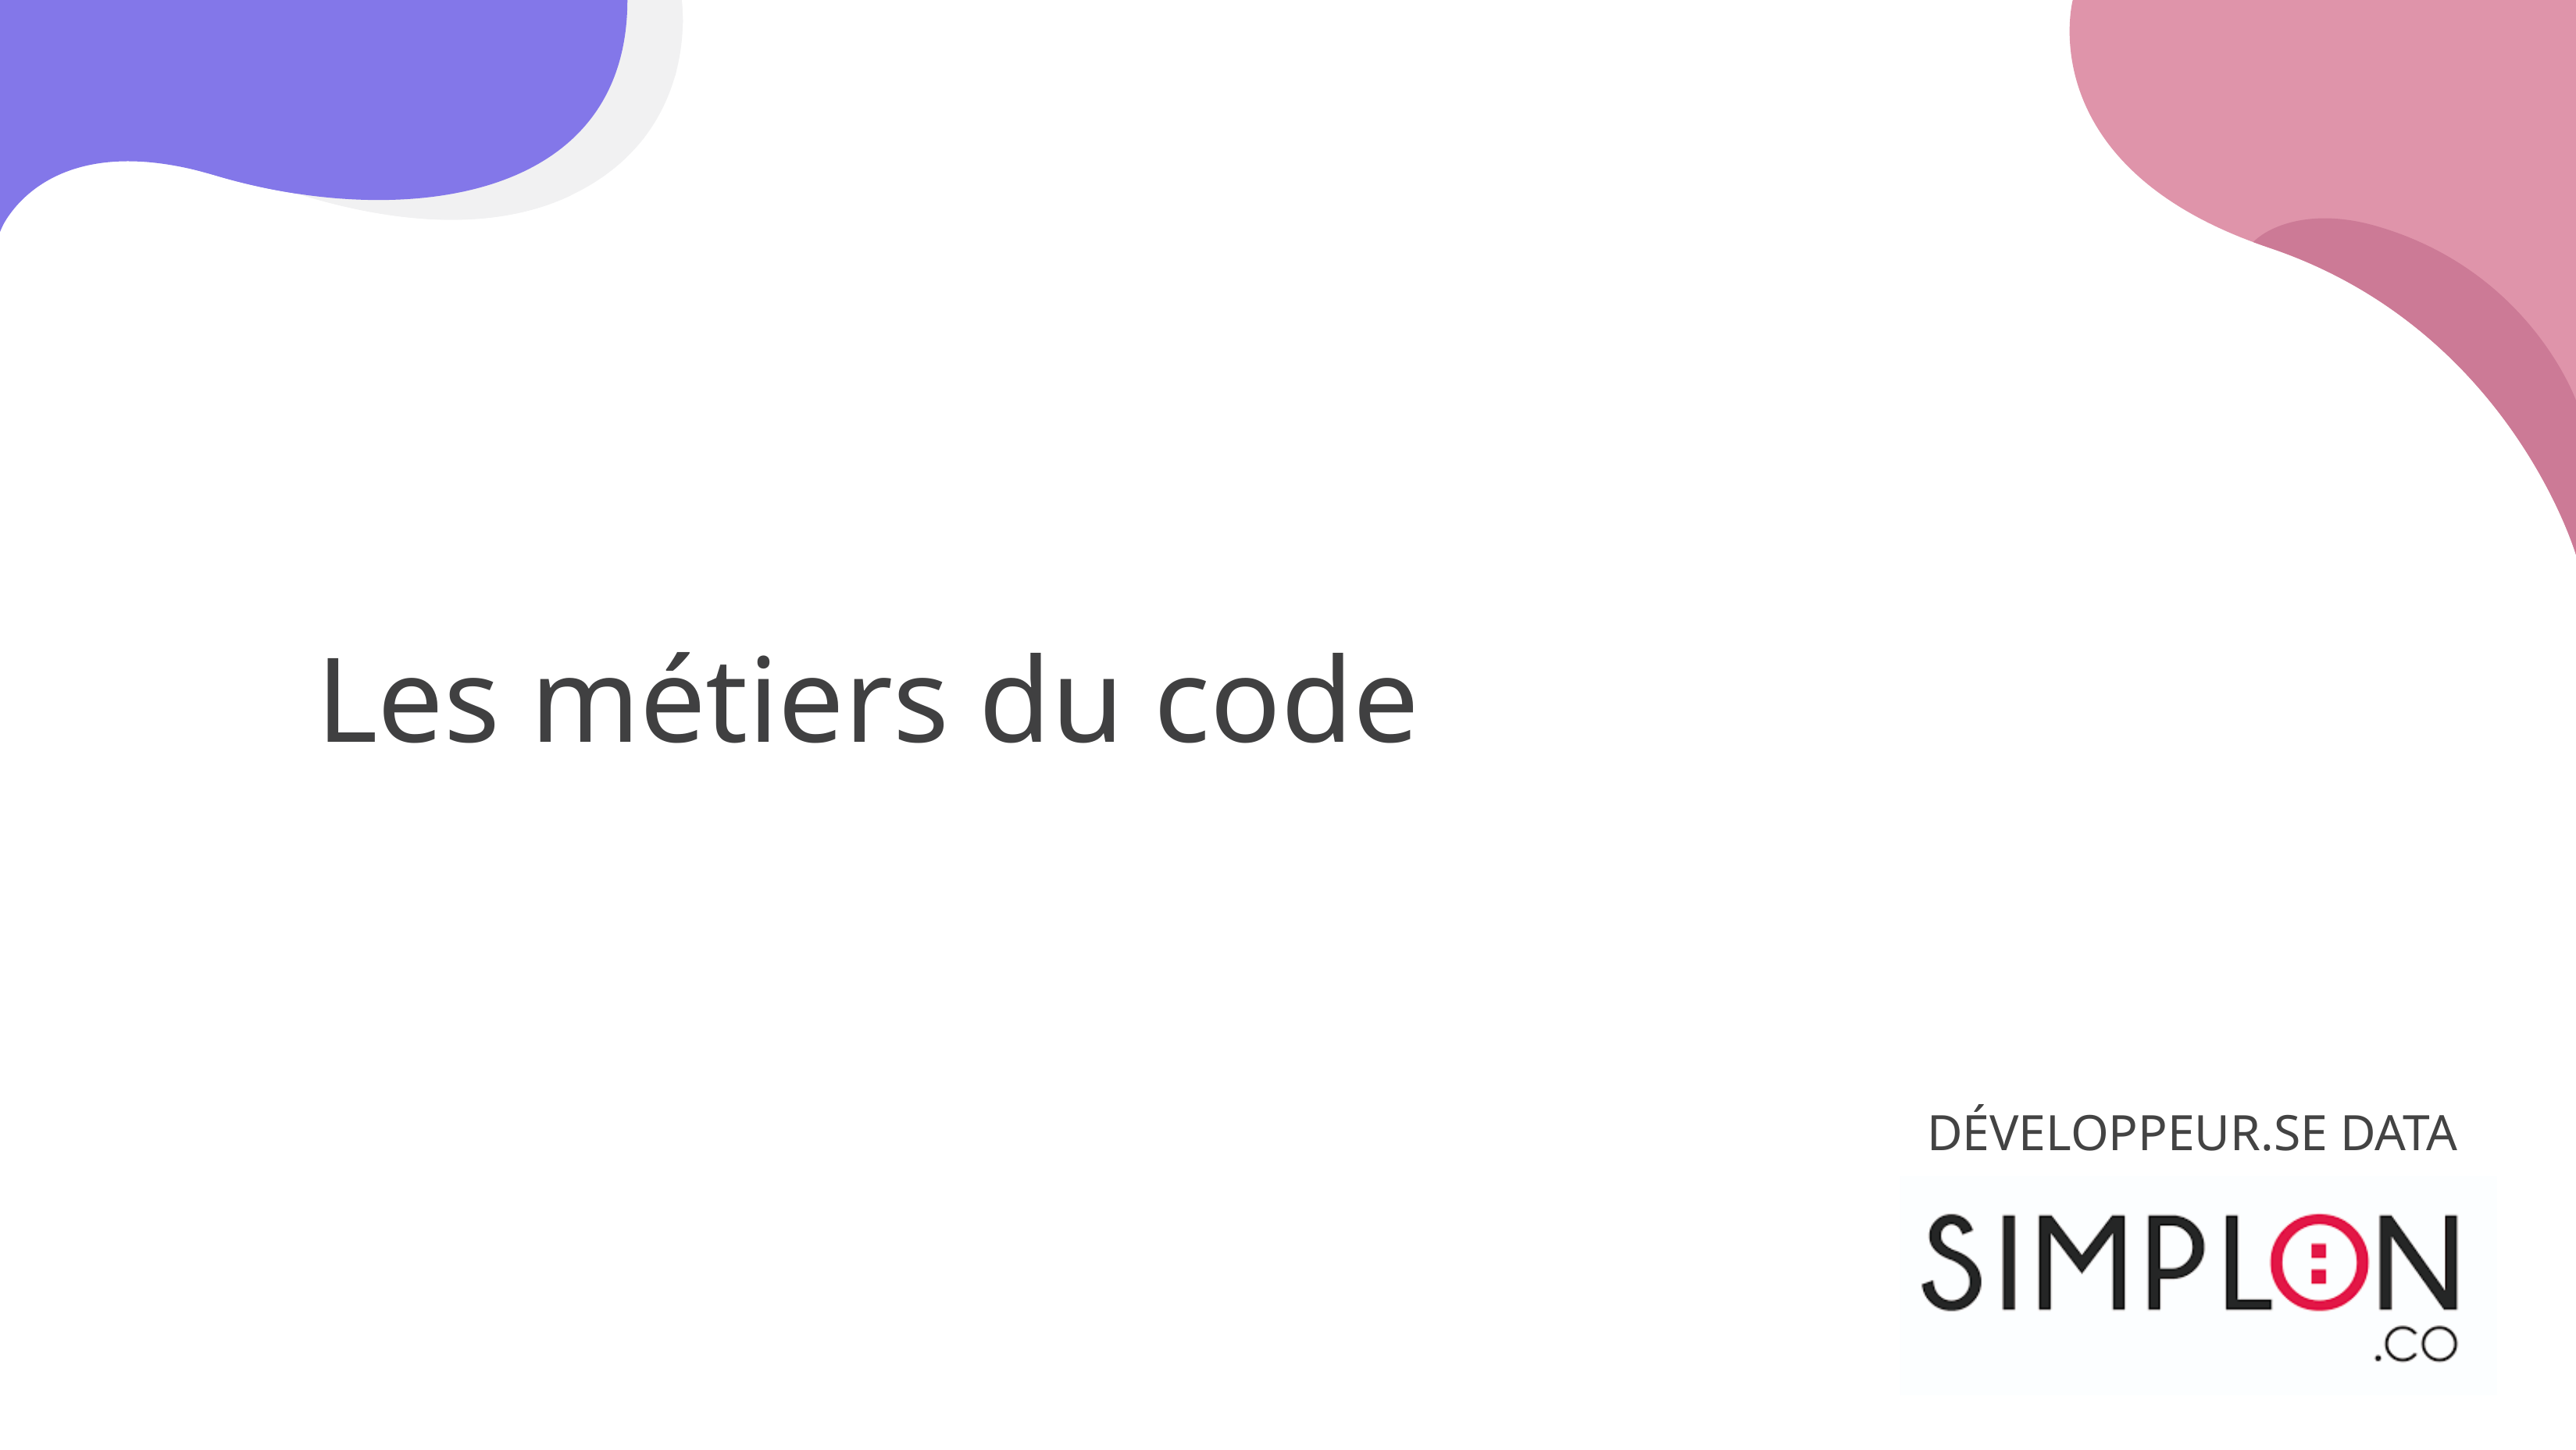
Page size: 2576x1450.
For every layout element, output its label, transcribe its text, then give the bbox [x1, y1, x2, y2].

text_box [2069, 0, 2576, 398]
text_box [0, 0, 628, 232]
text_box [299, 0, 683, 220]
picture [1900, 1176, 2497, 1395]
text_box Les métiers du code [313, 623, 2432, 843]
text_box [2253, 218, 2576, 555]
title DÉVELOPPEUR.SE DATA [1782, 1099, 2459, 1192]
